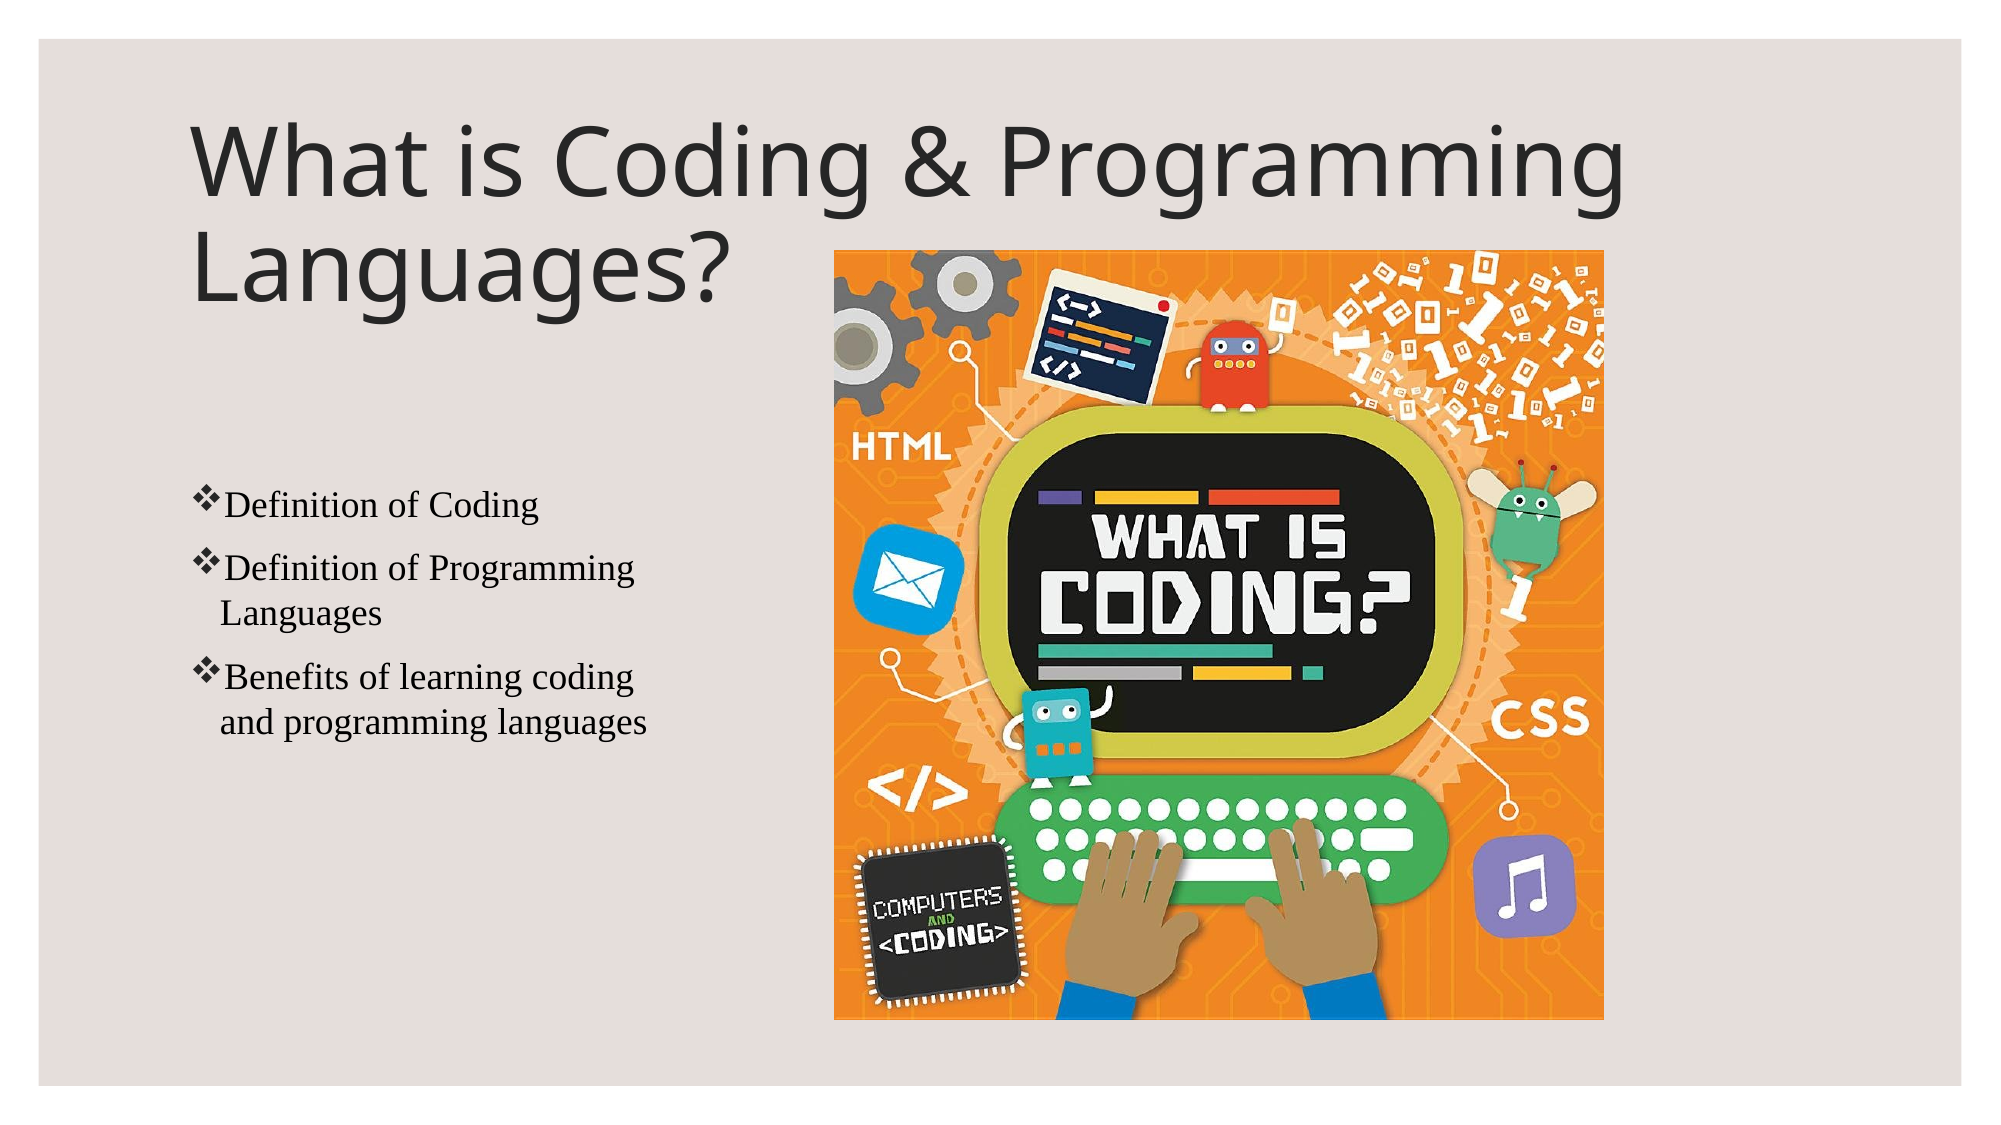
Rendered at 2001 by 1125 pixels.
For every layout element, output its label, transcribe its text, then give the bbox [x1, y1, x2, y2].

title What is Coding & Programming Languages? [174, 105, 1825, 331]
list Definition of Coding Definition of Programming Languages Benefits of learning coding and programming languages [174, 472, 689, 1118]
picture [834, 250, 1604, 1020]
